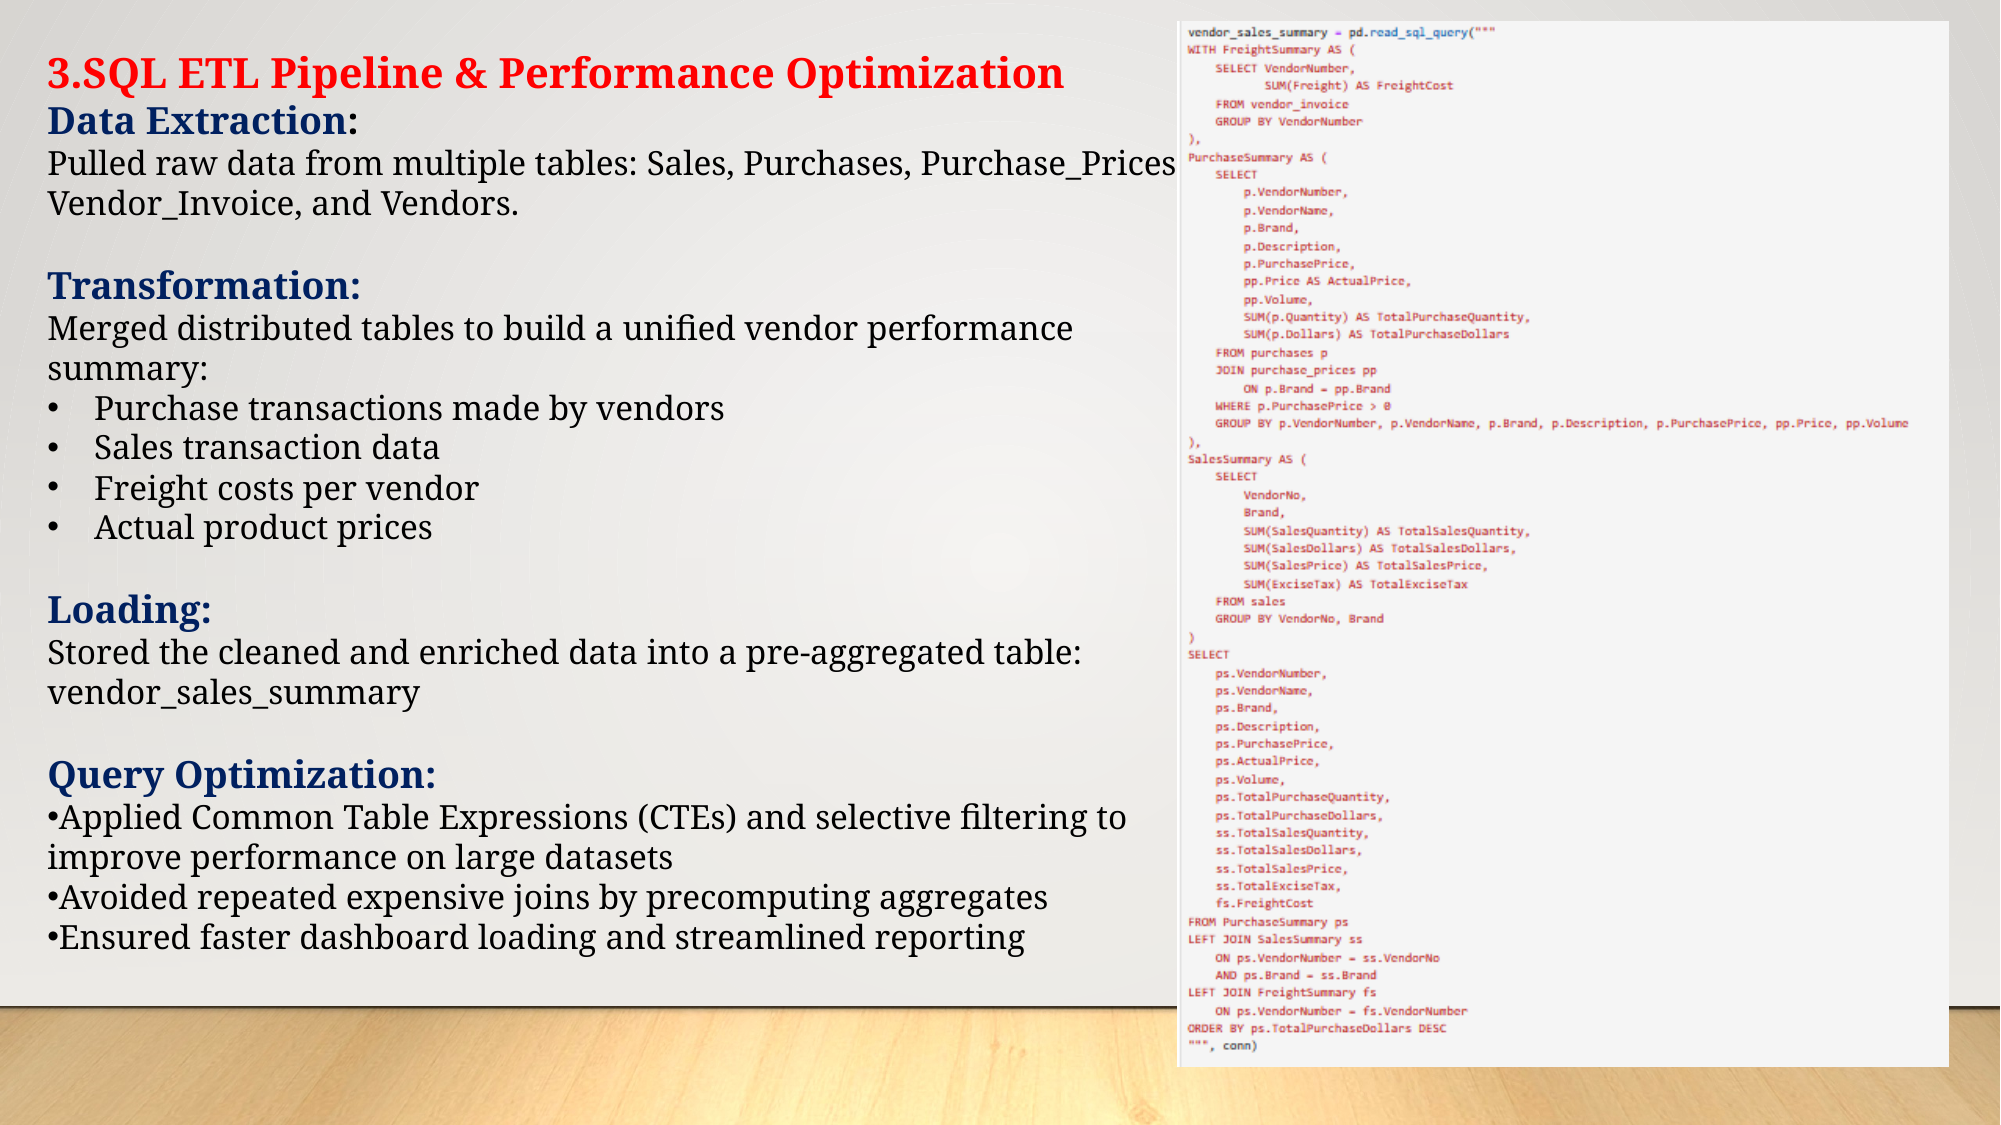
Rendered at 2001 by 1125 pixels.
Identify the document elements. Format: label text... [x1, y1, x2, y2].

picture [0, 20, 2000, 1125]
text_box 3.SQL ETL Pipeline & Performance Optimization Data Extraction: Pulled raw data from multiple tables: Sales, Purchases, Purchase_Prices, Vendor_Invoice, and Vendors. Transformation: Merged distributed tables to build a unified vendor performance summary: Purchase transactions made by vendors Sales transaction data Freight costs per vendor Actual product prices Loading: Stored the cleaned and enriched data into a pre-aggregated table: vendor_sales_summary Query Optimization: Applied Common Table Expressions (CTEs) and selective filtering to improve performance on large datasets Avoided repeated expensive joins by precomputing aggregates Ensured faster dashboard loading and streamlined reporting [32, 39, 1177, 1049]
